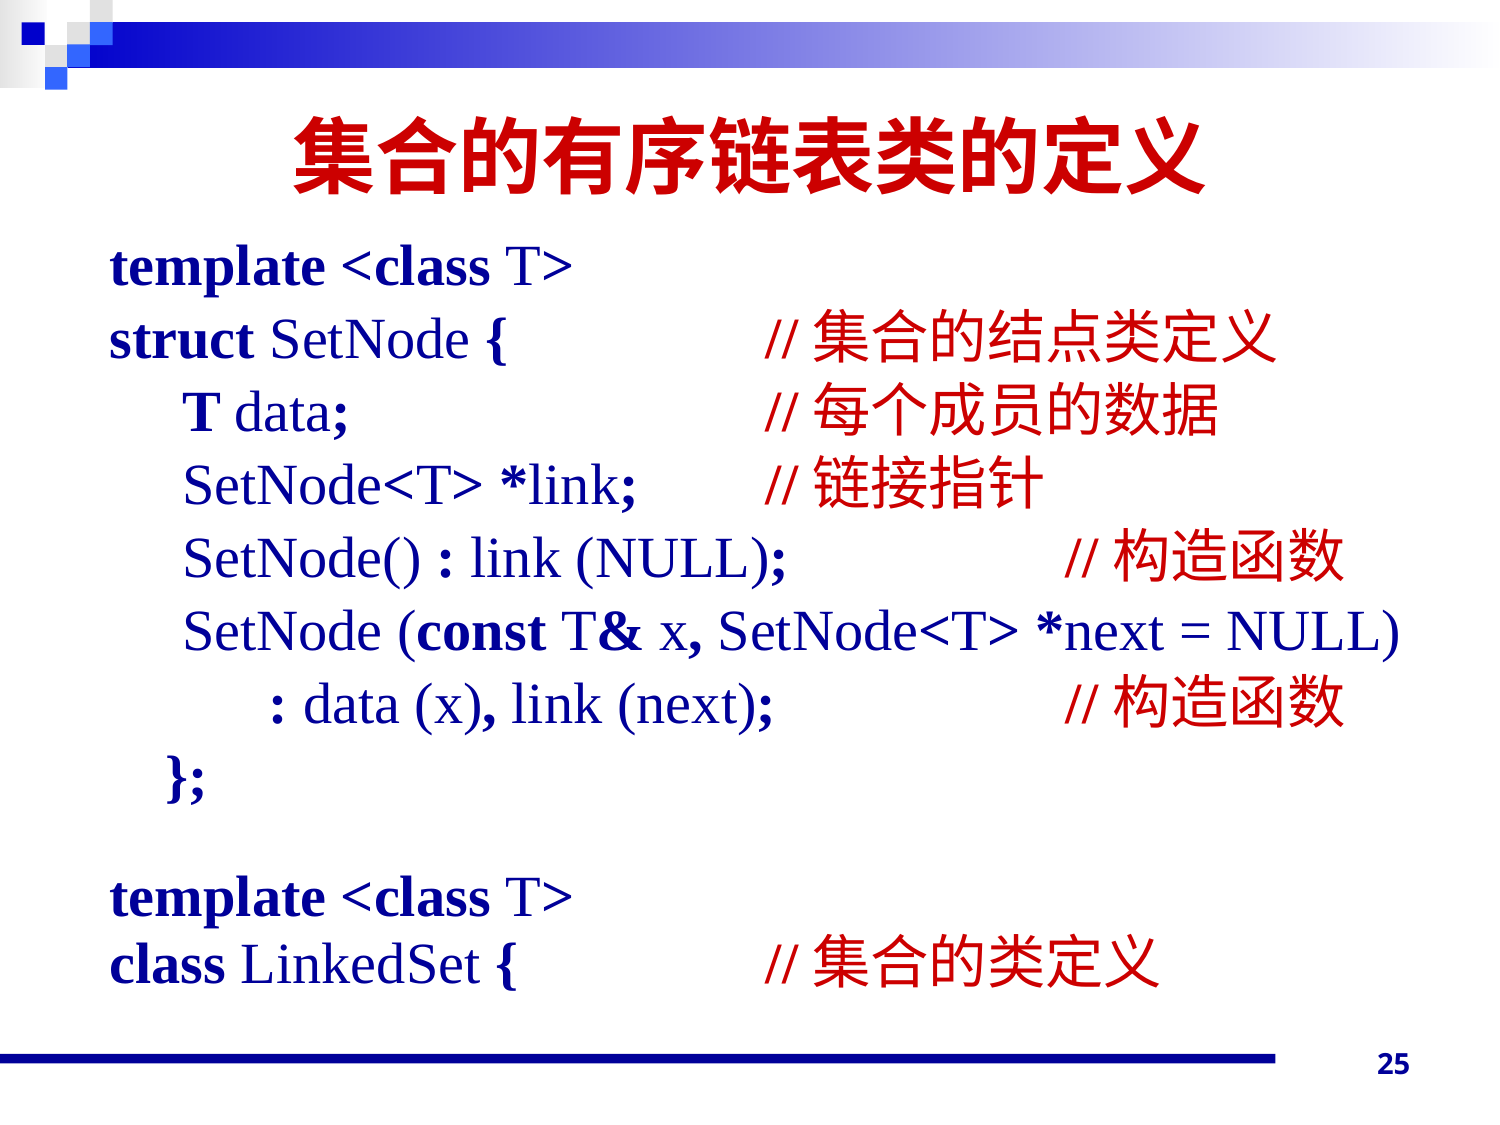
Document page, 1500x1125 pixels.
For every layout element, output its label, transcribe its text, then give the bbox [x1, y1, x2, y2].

title 集合的有序链表类的定义 [112, 72, 1388, 220]
slide_number 169 [694, 22, 698, 67]
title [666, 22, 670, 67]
list template <class T> struct SetNode { //集合的结点类定义 T data; //每个成员的数据 SetNode<T> *link; //链接指针 SetNode() : link (NULL); //构造函数 SetNode (const T& x, SetNode<T> *next = NULL) : data (x), link (next); //构造函数 }; template <class T> class LinkedSet { //集合的类定义 [94, 220, 1445, 1030]
slide_number 25 [1074, 1030, 1425, 1093]
